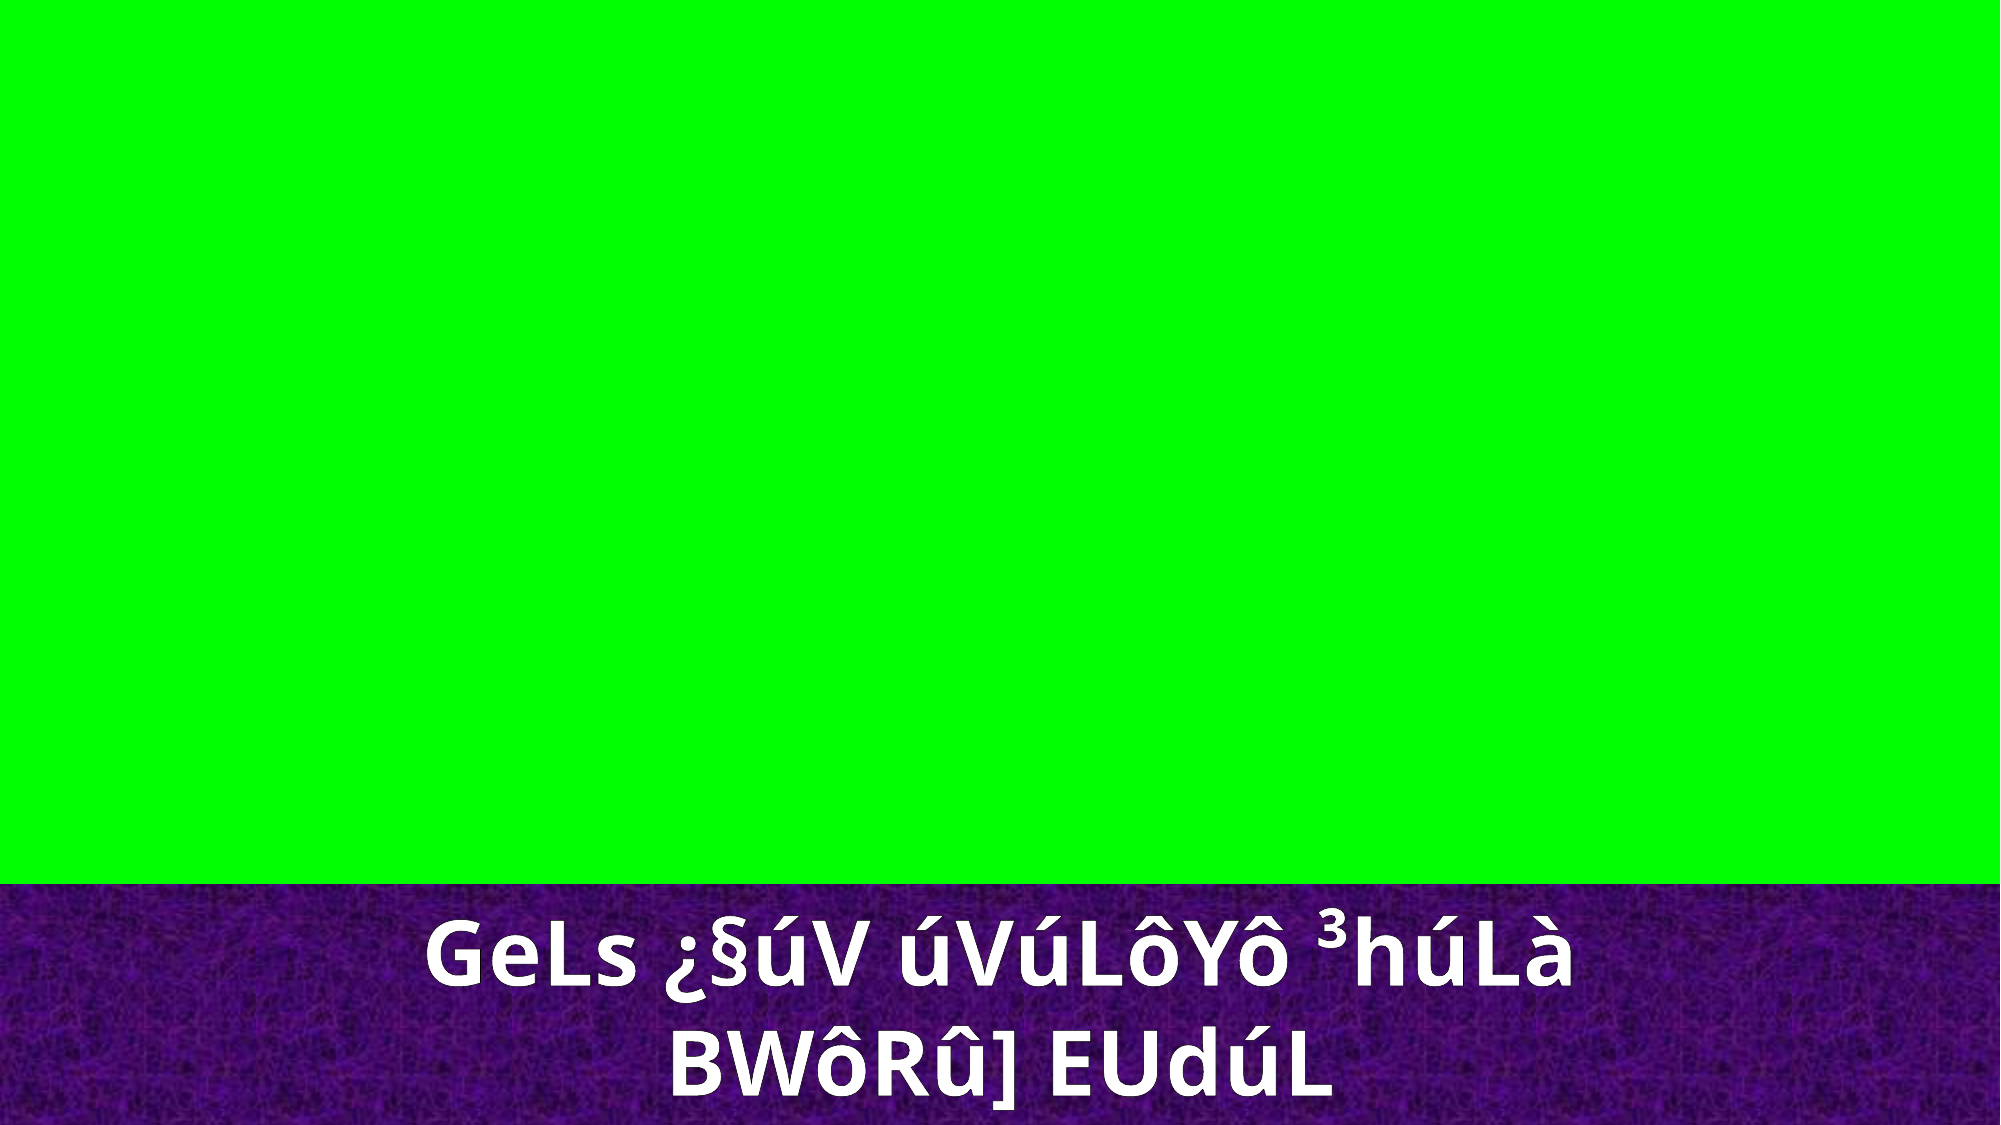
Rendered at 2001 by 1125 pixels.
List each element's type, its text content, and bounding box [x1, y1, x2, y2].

text_box GeLs ¿§úV úVúLôYô ³húLà BWôRû] EUdúL [0, 886, 2000, 1122]
